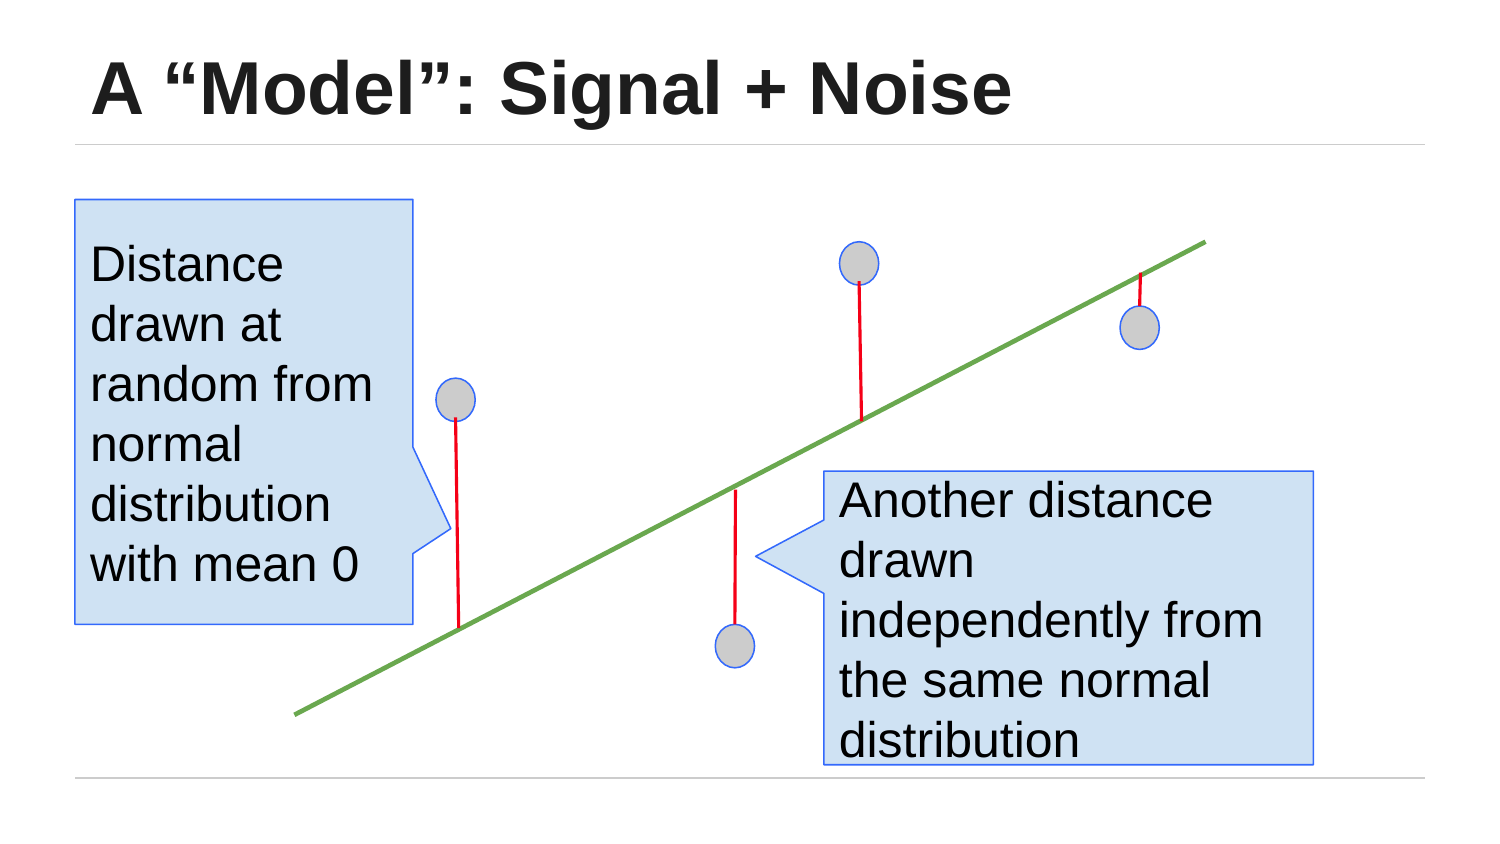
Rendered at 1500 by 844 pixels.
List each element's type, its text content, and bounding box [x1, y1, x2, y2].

title A “Model”: Signal + Noise [75, 33, 1416, 145]
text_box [294, 241, 1206, 716]
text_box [455, 421, 459, 629]
text_box Distance drawn at random from normal distribution with mean 0 [74, 199, 413, 625]
text_box Another distance drawn independently from the same normal distribution [823, 471, 1314, 765]
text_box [858, 284, 862, 422]
